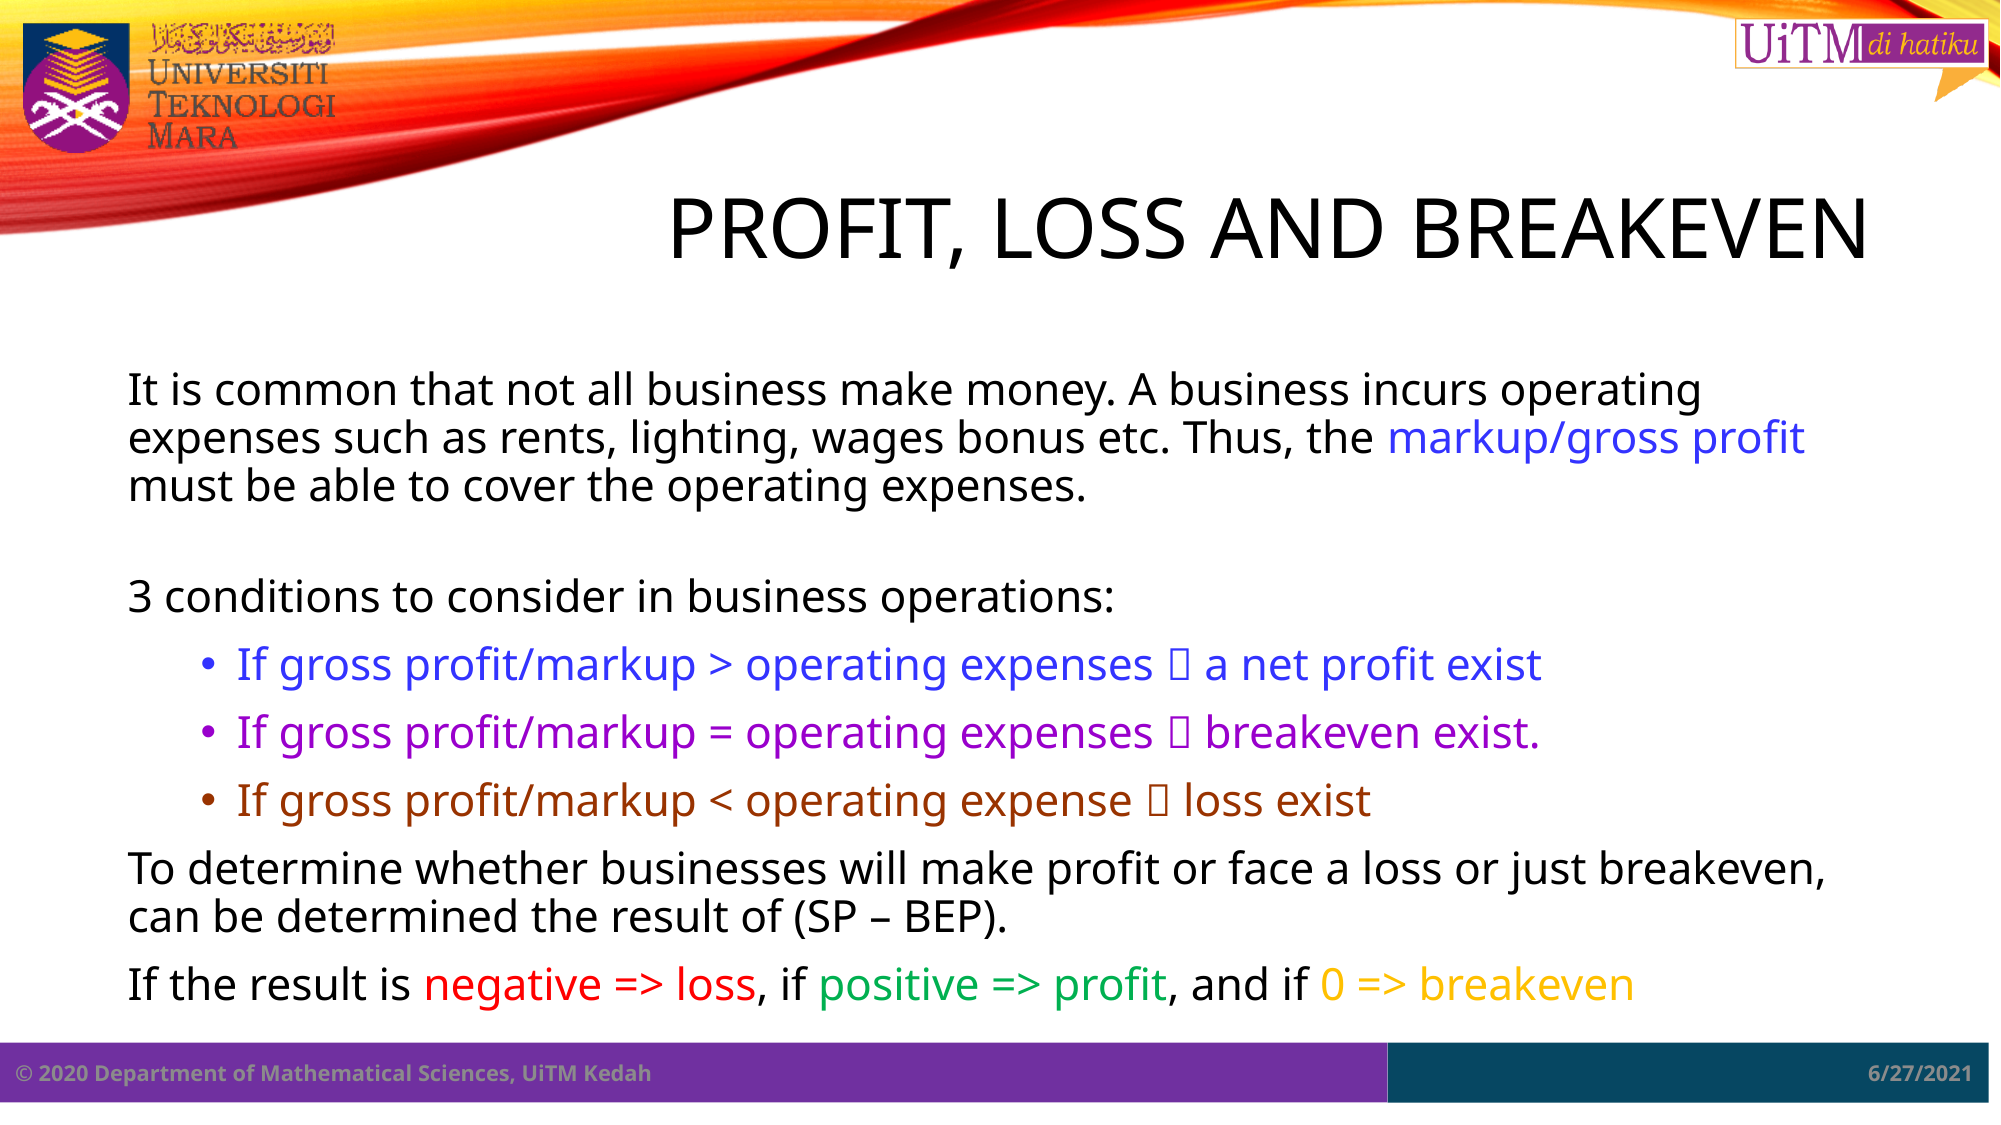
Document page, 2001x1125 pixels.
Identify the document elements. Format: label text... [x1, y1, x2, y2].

picture [0, 0, 2000, 237]
title Profit, Loss And Breakeven [474, 125, 1888, 338]
list It is common that not all business make money. A business incurs operating expenses such as rents, lighting, wages bonus etc. Thus, the markup/gross profit must be able to cover the operating expenses. 3 conditions to consider in business operations: If gross profit/markup > operating expenses  a net profit exist If gross profit/markup = operating expenses  breakeven exist. If gross profit/markup < operating expense  loss exist To determine whether businesses will make profit or face a loss or just breakeven, can be determined the result of (SP – BEP). If the result is negative => loss, if positive => profit, and if 0 => breakeven [112, 360, 1888, 1021]
